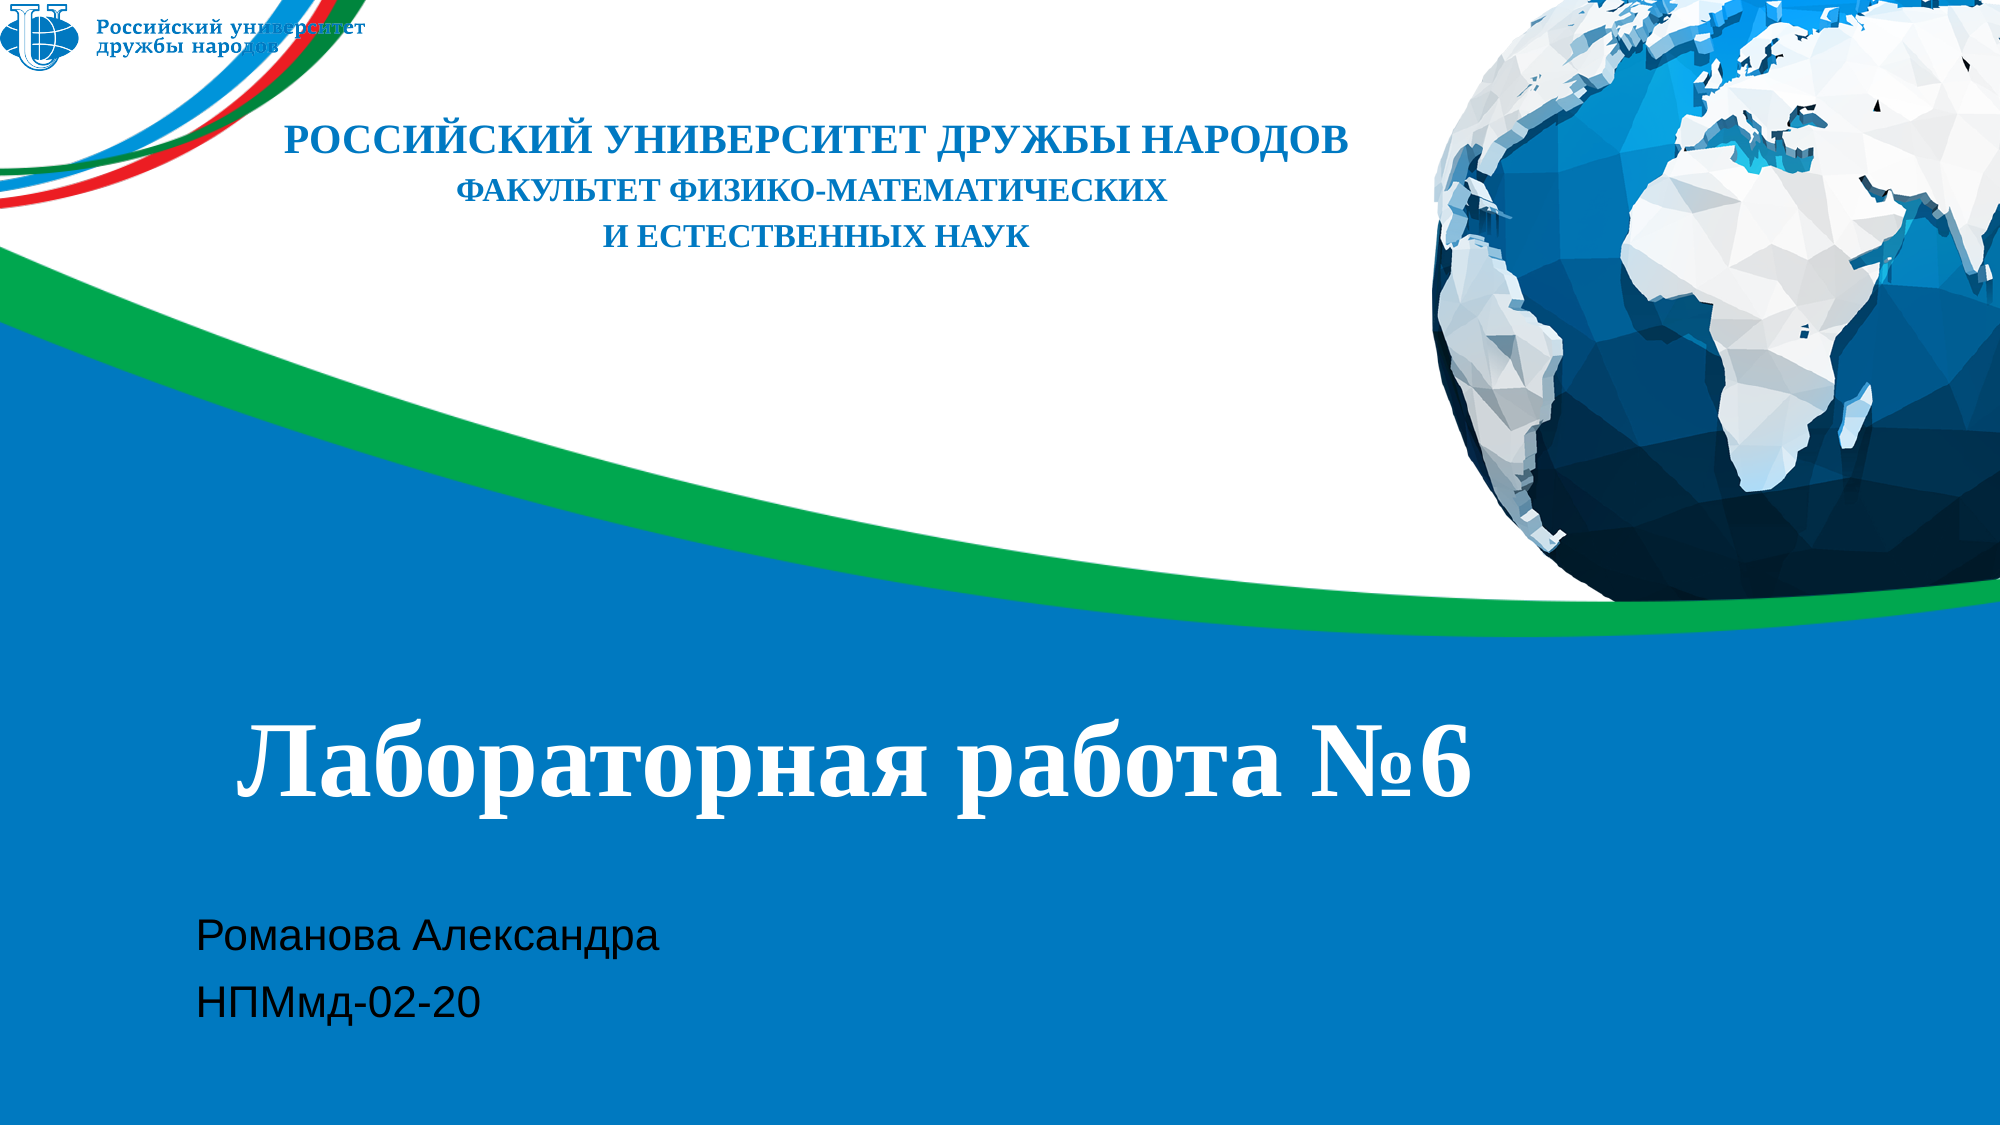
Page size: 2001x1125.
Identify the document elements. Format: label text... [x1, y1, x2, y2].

text_box РОССИЙСКИЙ УНИВЕРСИТЕТ ДРУЖБЫ НАРОДОВ ФАКУЛЬТЕТ ФИЗИКО-МАТЕМАТИЧЕСКИХ И ЕСТЕСТВЕННЫХ НАУК [223, 104, 1410, 262]
subtitle Романова Александра НПМмд-02-20 [180, 903, 723, 1035]
picture [1883, 258, 1891, 278]
picture [0, 0, 2000, 1125]
picture [274, 24, 281, 33]
title Лабораторная работа №6 [180, 695, 1532, 827]
